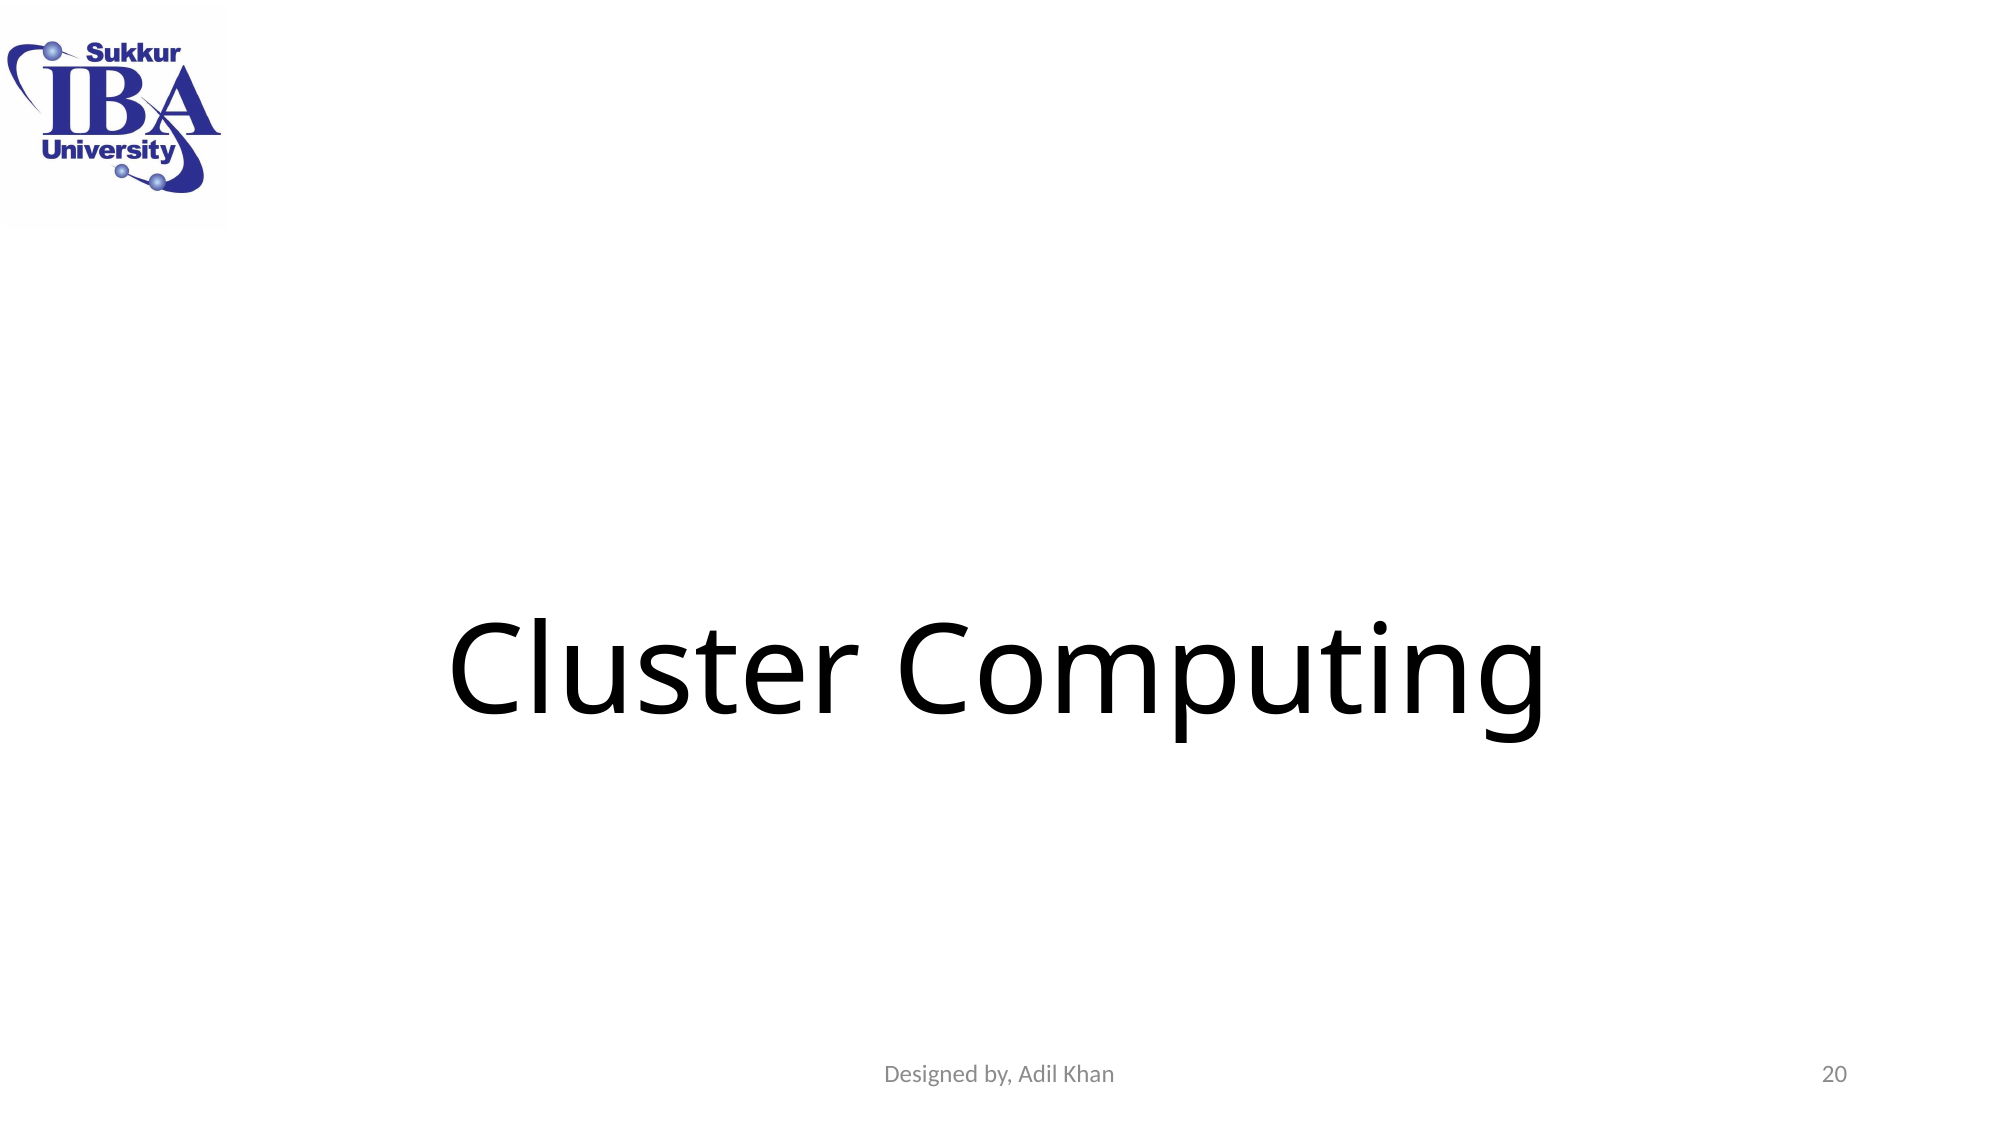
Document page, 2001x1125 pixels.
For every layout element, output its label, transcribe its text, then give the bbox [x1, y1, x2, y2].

slide_number 20 [1412, 1042, 1863, 1103]
title Cluster Computing [136, 280, 1862, 749]
footer Designed by, Adil Khan [662, 1042, 1338, 1103]
picture [1, 4, 227, 230]
